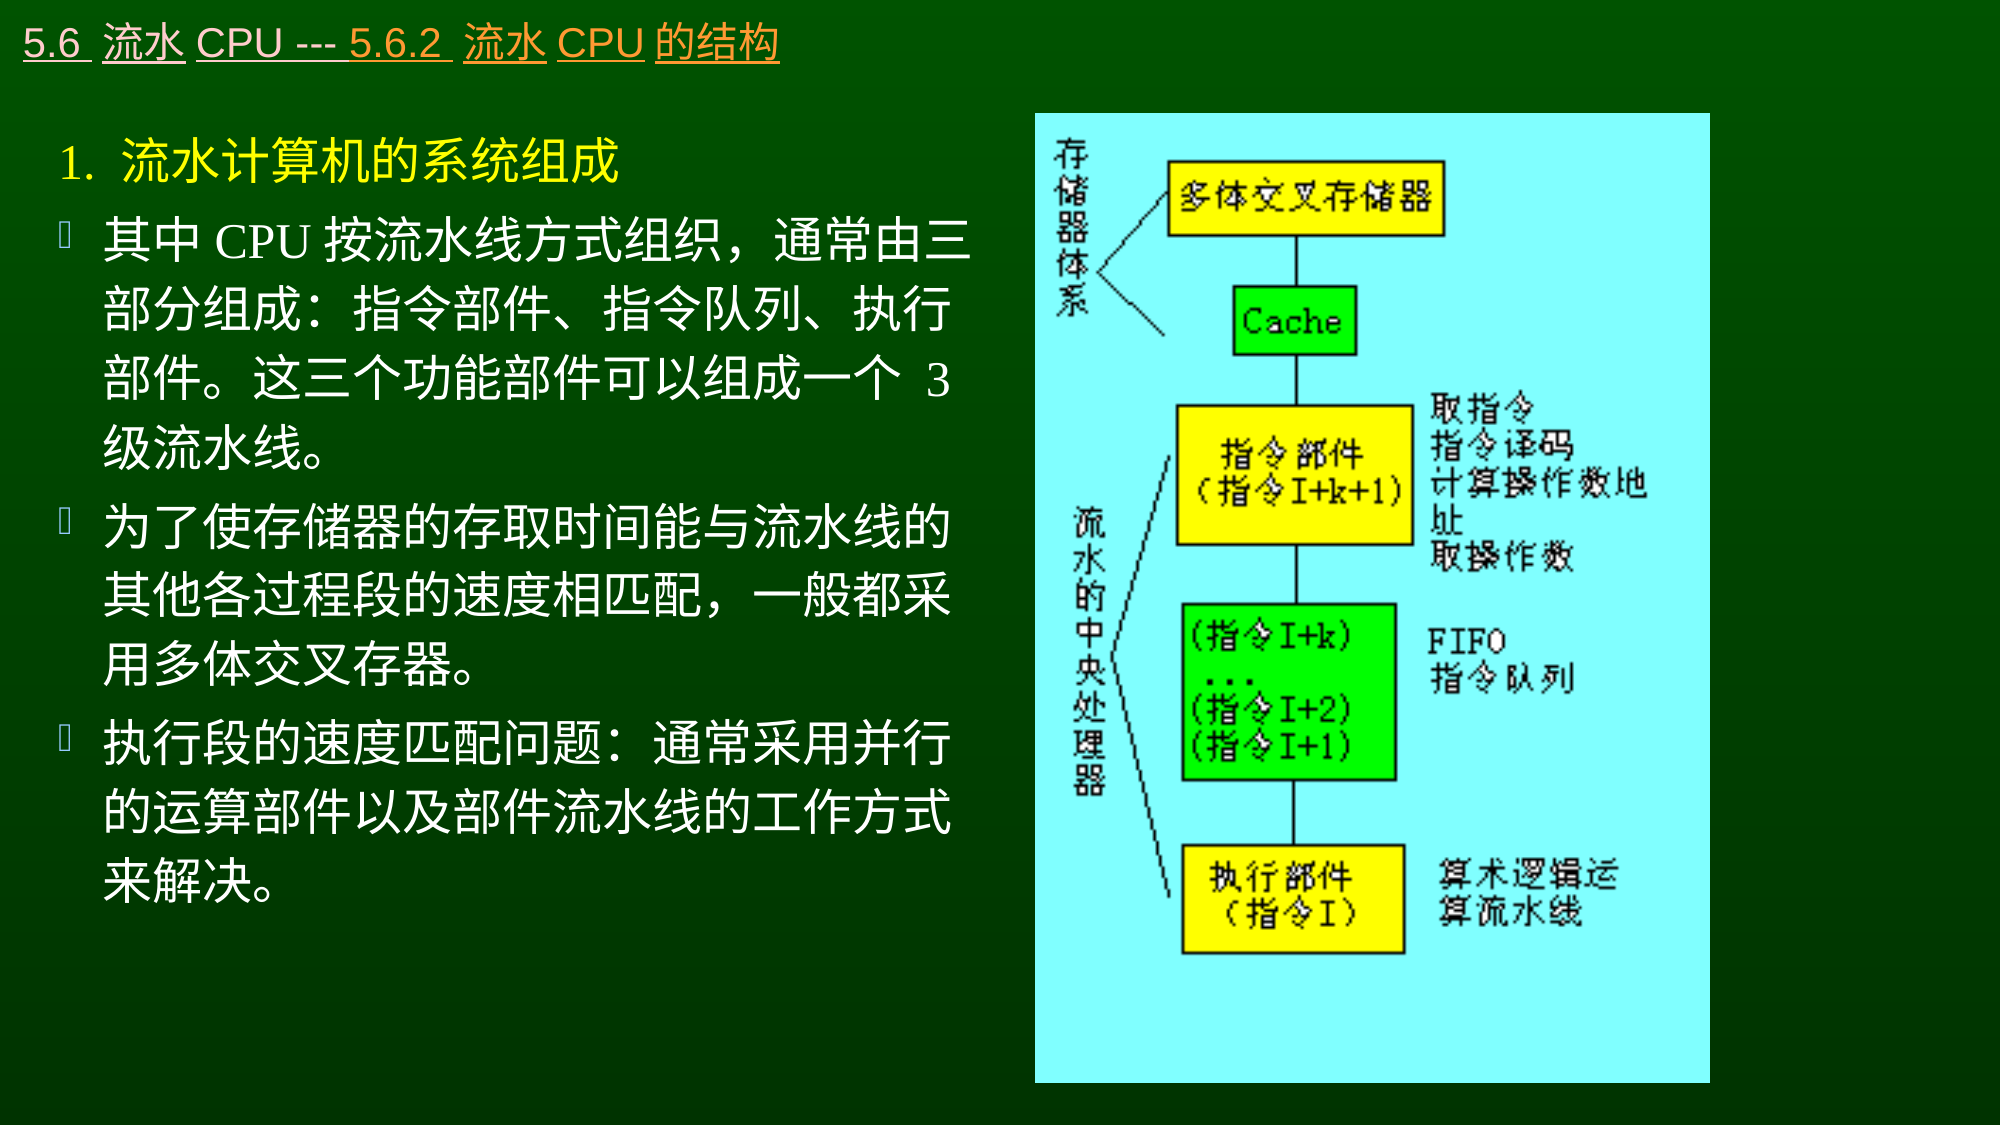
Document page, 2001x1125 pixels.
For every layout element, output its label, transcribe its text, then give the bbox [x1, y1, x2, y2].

title 5.6 流水CPU --- 5.6.2 流水CPU的结构 [7, 7, 1461, 74]
list 1. 流水计算机的系统组成 其中CPU按流水线方式组织，通常由三部分组成：指令部件、指令队列、执行部件。这三个功能部件可以组成一个 3级流水线。 为了使存储器的存取时间能与流水线的其他各过程段的速度相匹配，一般都采用多体交叉存器。 执行段的速度匹配问题：通常采用并行的运算部件以及部件流水线的工作方式来解决。 [43, 113, 1000, 1083]
picture [1035, 113, 1710, 1083]
